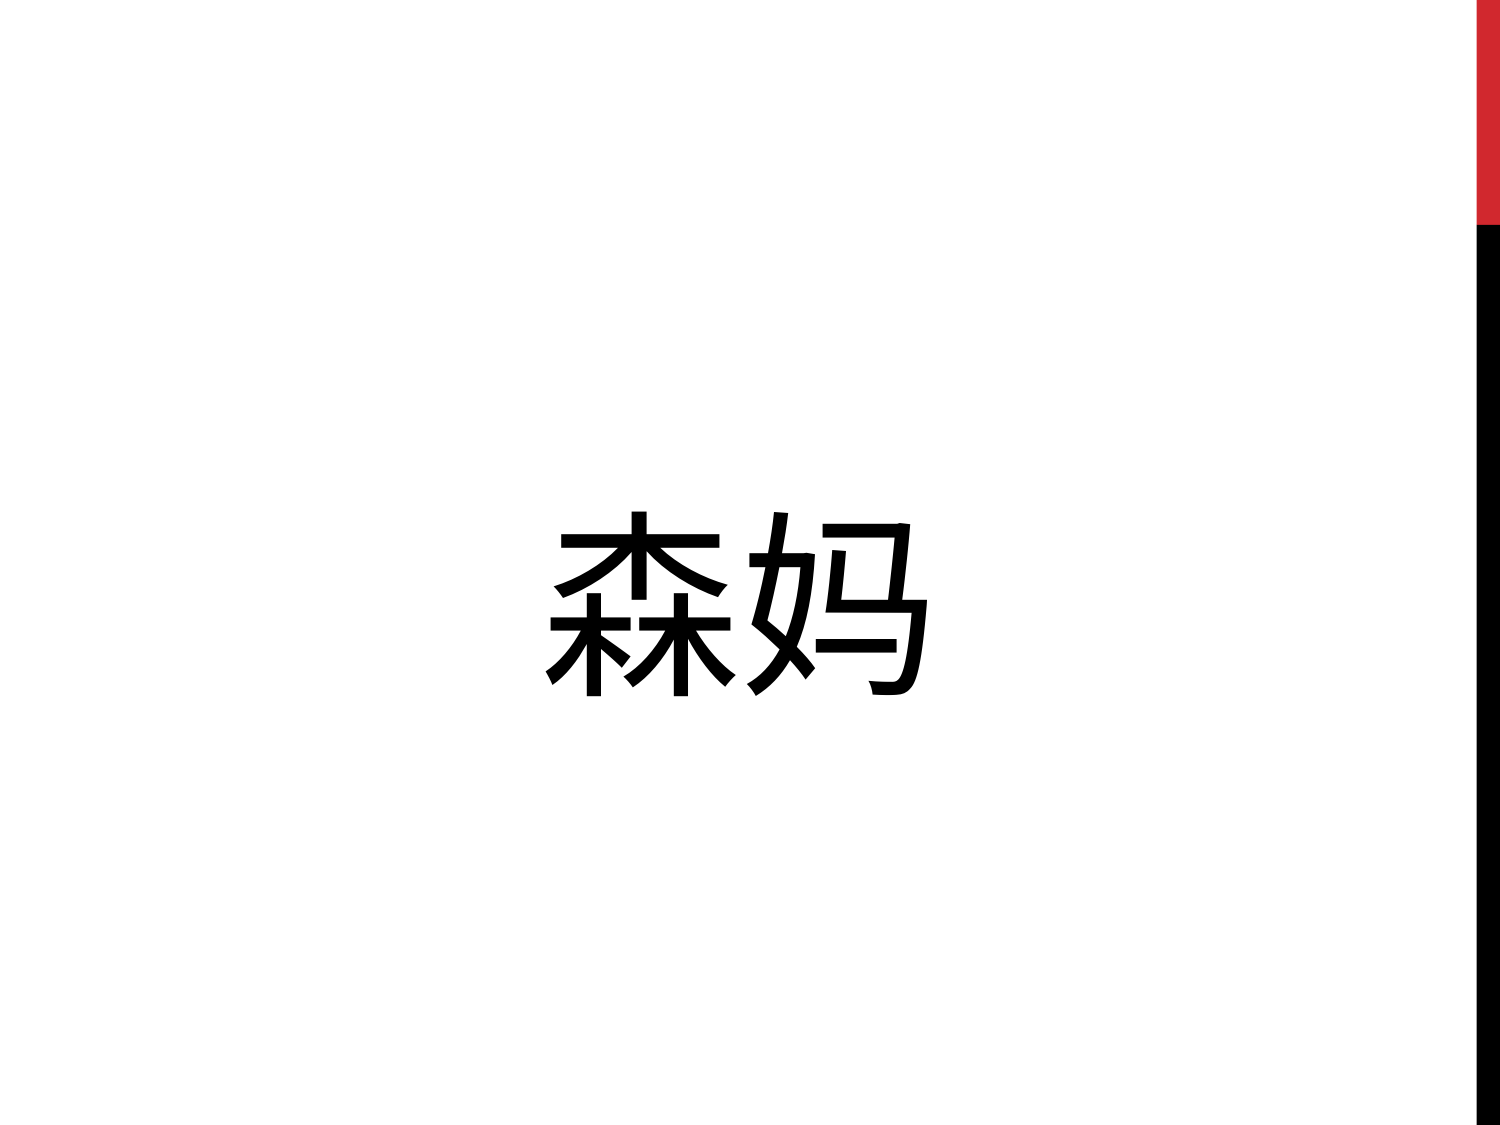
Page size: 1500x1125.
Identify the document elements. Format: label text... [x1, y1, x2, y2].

title 森妈 [525, 503, 1476, 729]
